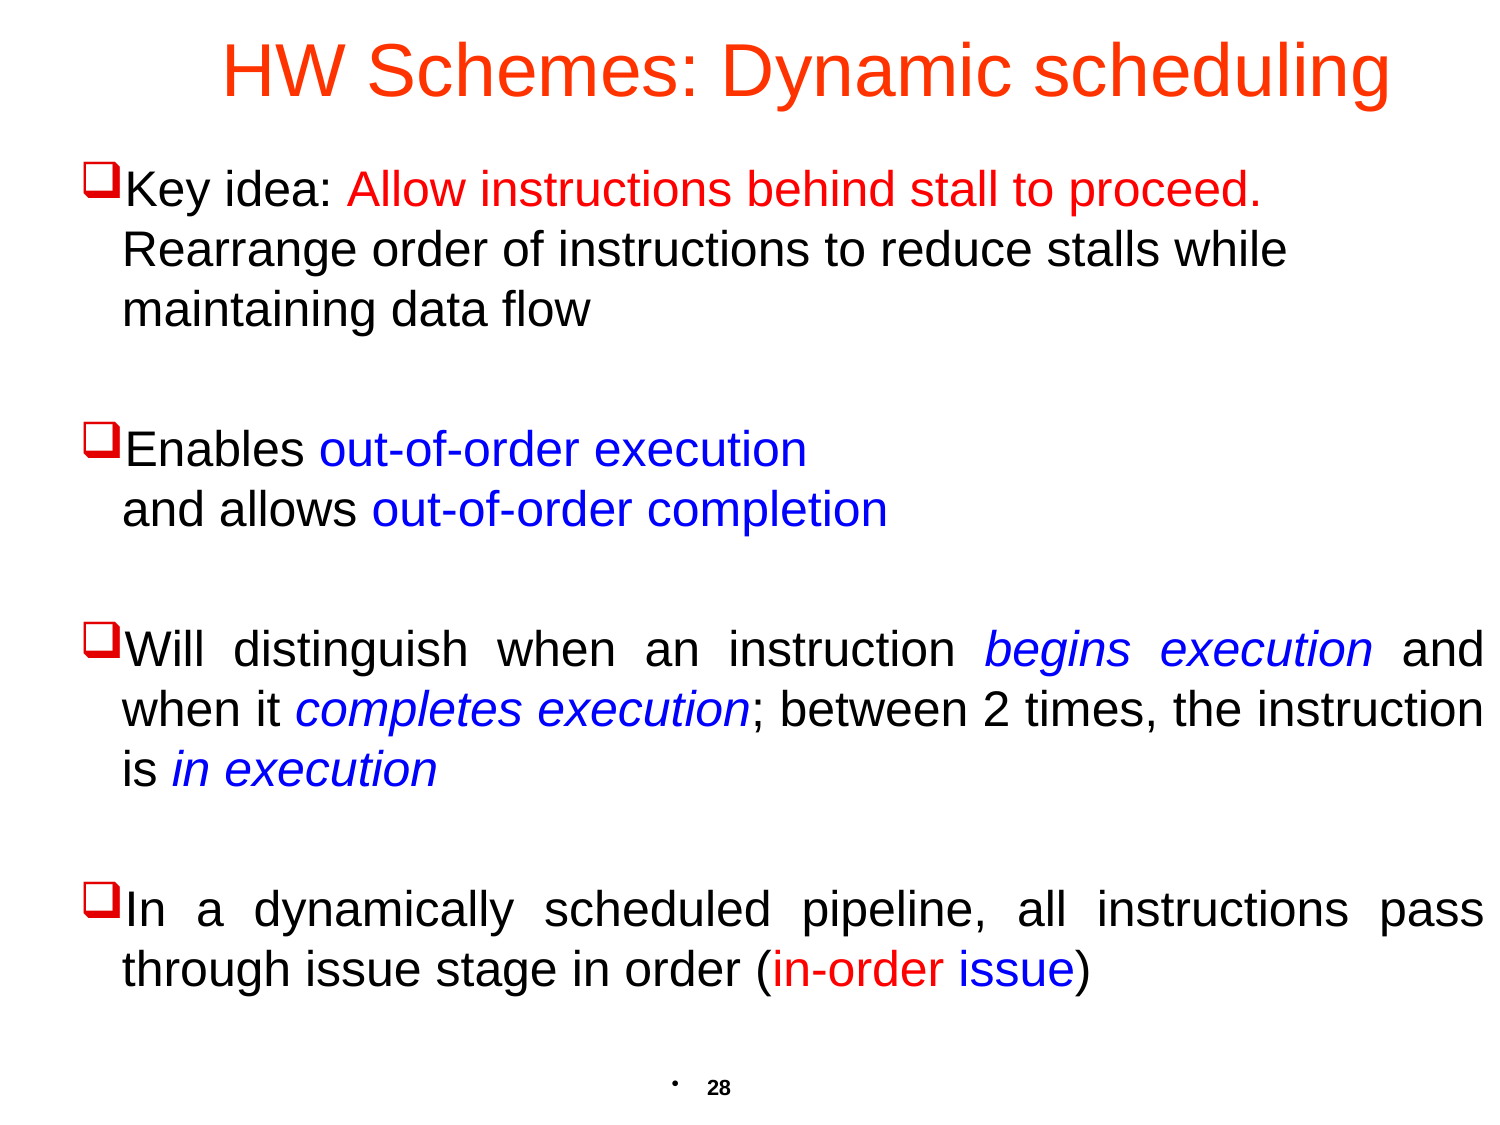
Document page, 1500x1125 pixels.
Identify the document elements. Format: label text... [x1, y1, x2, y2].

title HW Schemes: Dynamic scheduling [206, 0, 1500, 126]
list Key idea: Allow instructions behind stall to proceed. Rearrange order of instructions to reduce stalls while maintaining data flow Enables out-of-order execution and allows out-of-order completion Will distinguish when an instruction begins execution and when it completes execution; between 2 times, the instruction is in execution In a dynamically scheduled pipeline, all instructions pass through issue stage in order (in-order issue) [64, 149, 1500, 1024]
